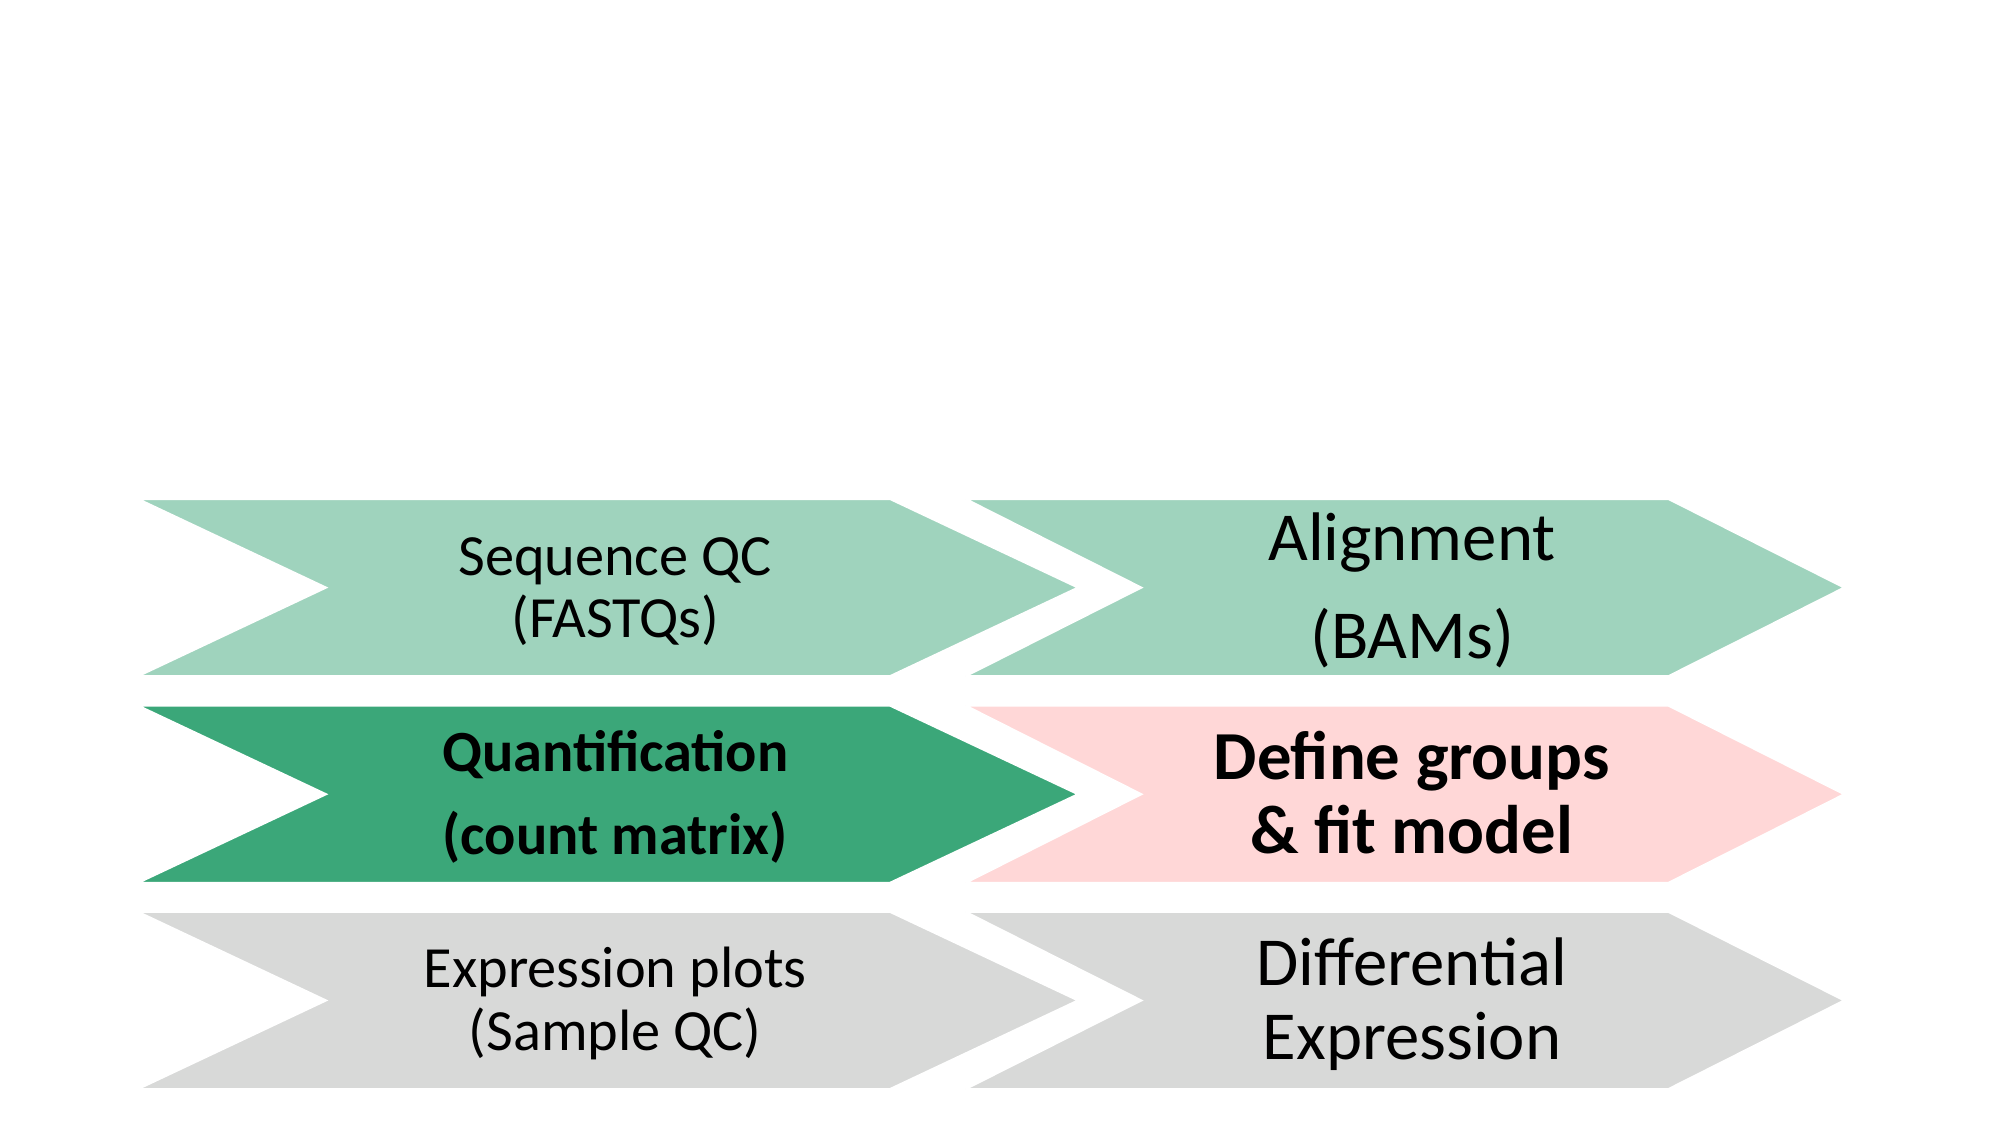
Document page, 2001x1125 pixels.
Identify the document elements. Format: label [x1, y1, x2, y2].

text_box [137, 498, 1845, 1090]
